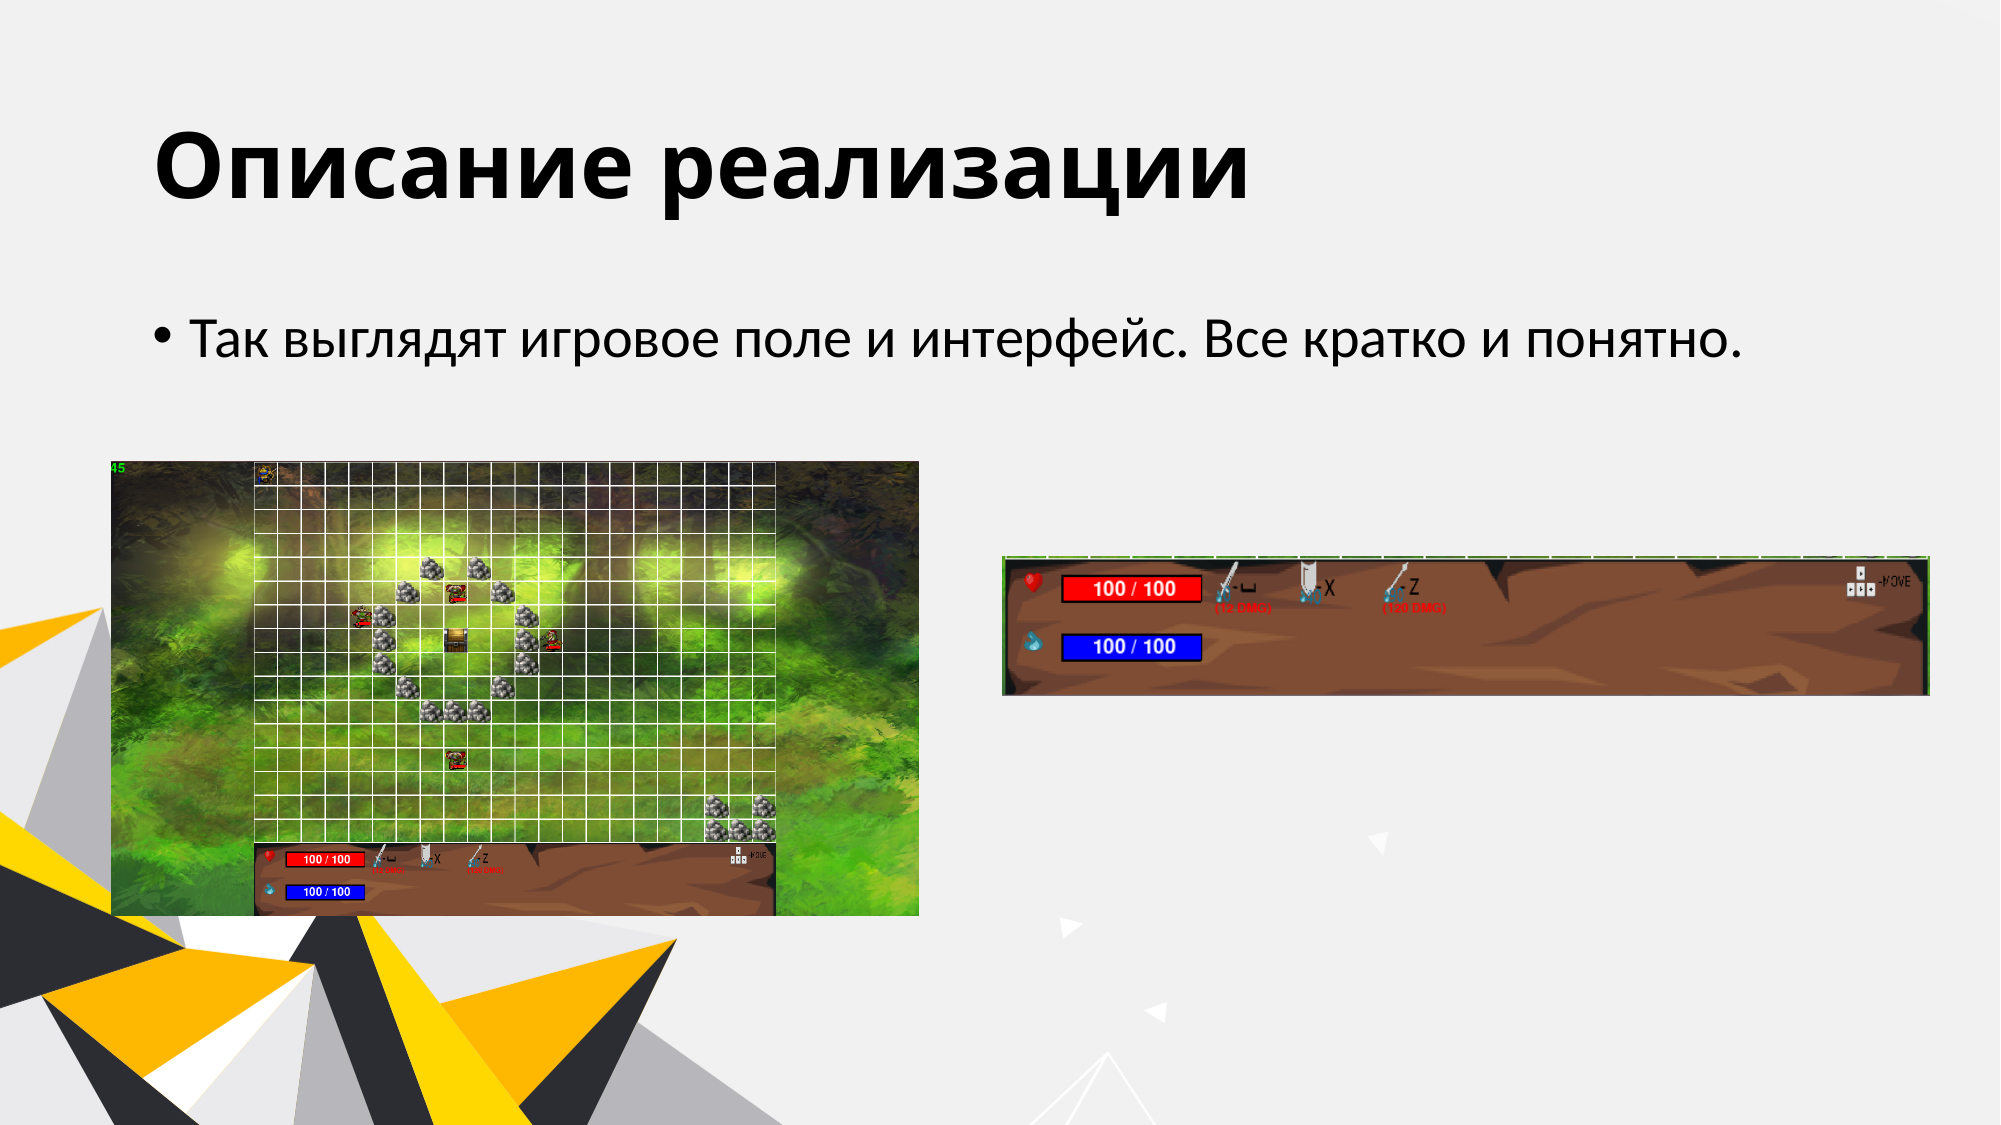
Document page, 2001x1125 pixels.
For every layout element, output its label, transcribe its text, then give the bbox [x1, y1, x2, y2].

list Так выглядят игровое поле и интерфейс. Все кратко и понятно. [137, 299, 1863, 1014]
picture [0, 0, 2000, 1125]
title Описание реализации [137, 59, 1863, 278]
